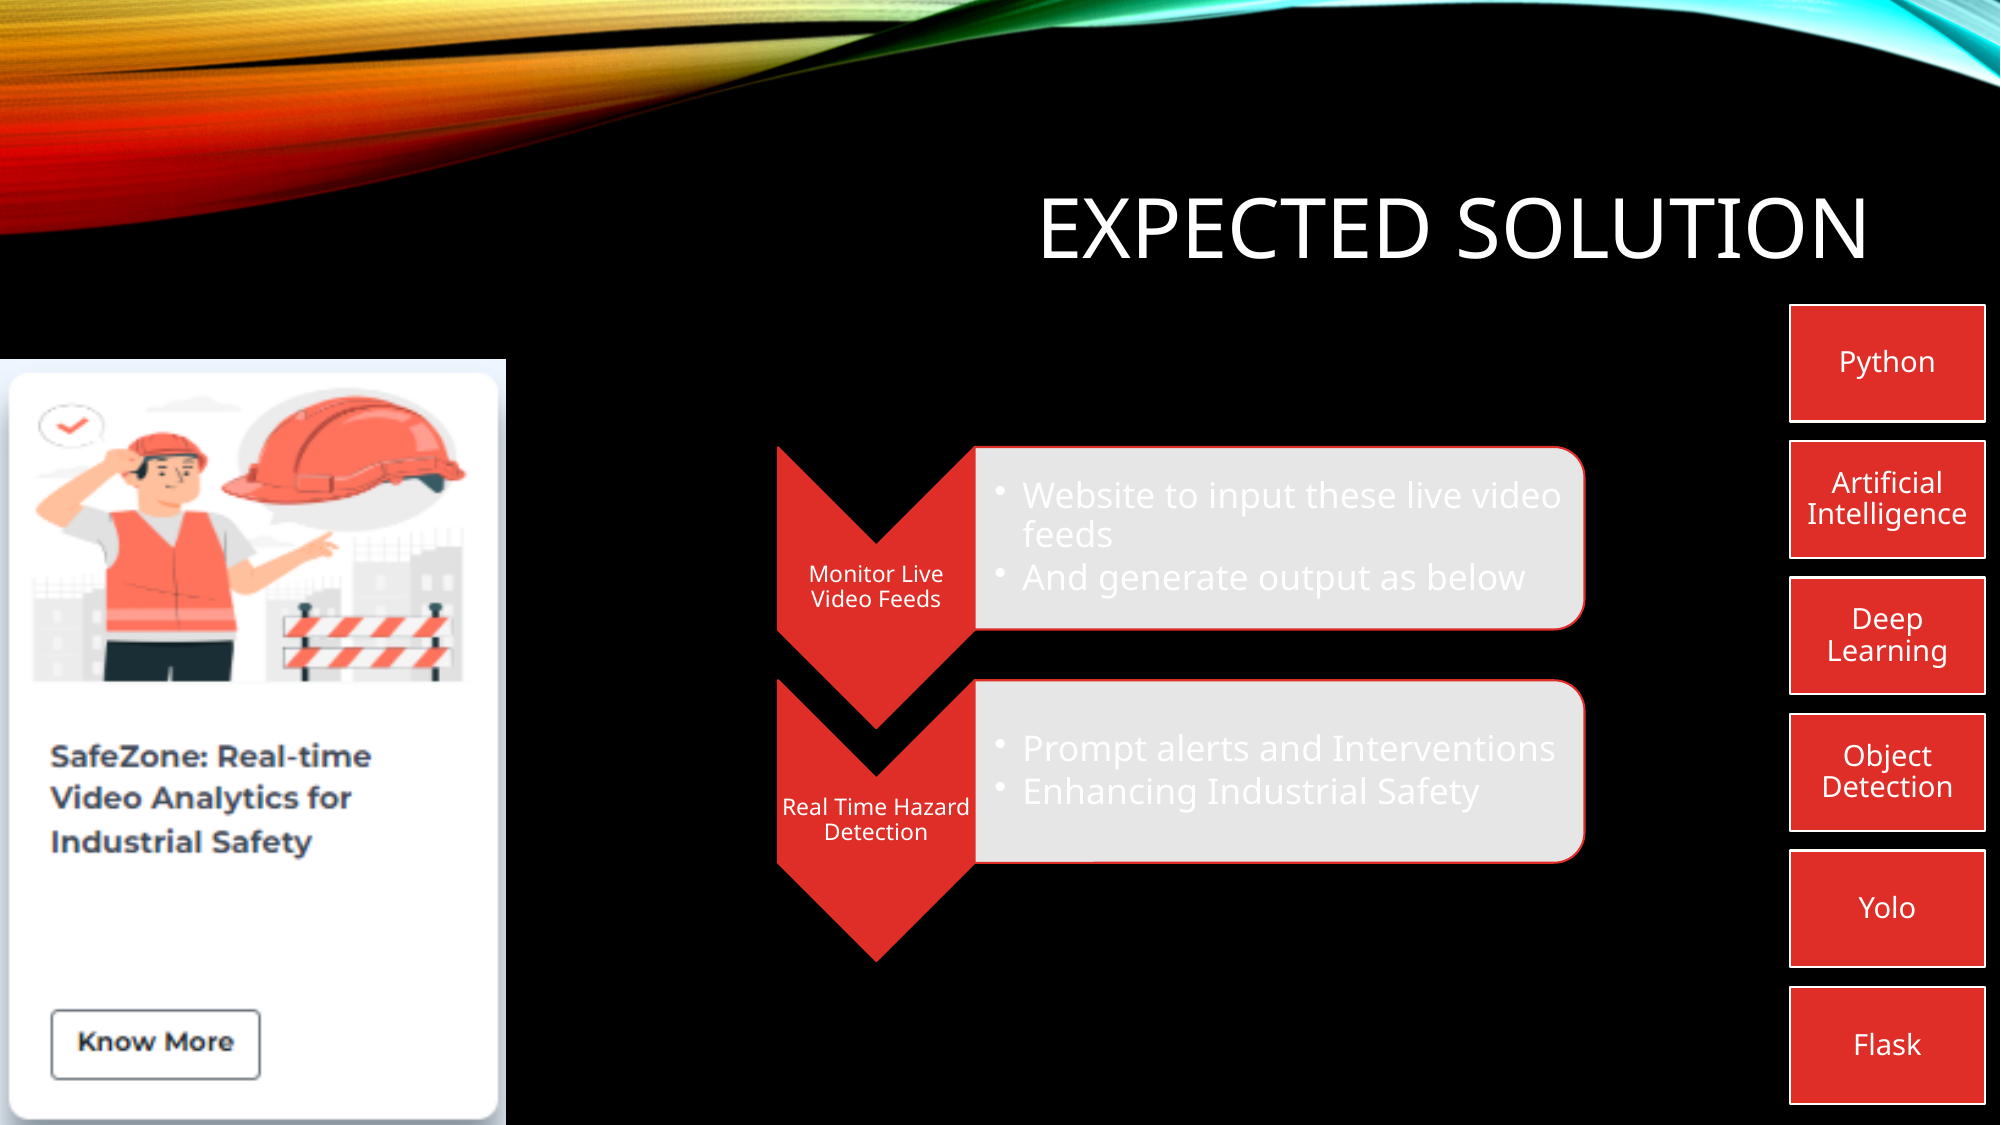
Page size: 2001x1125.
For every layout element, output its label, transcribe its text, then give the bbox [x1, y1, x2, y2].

title Expected Solution [474, 125, 1888, 338]
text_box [777, 446, 1585, 962]
picture [0, 0, 2000, 237]
picture [0, 359, 507, 1125]
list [1754, 304, 2000, 1105]
